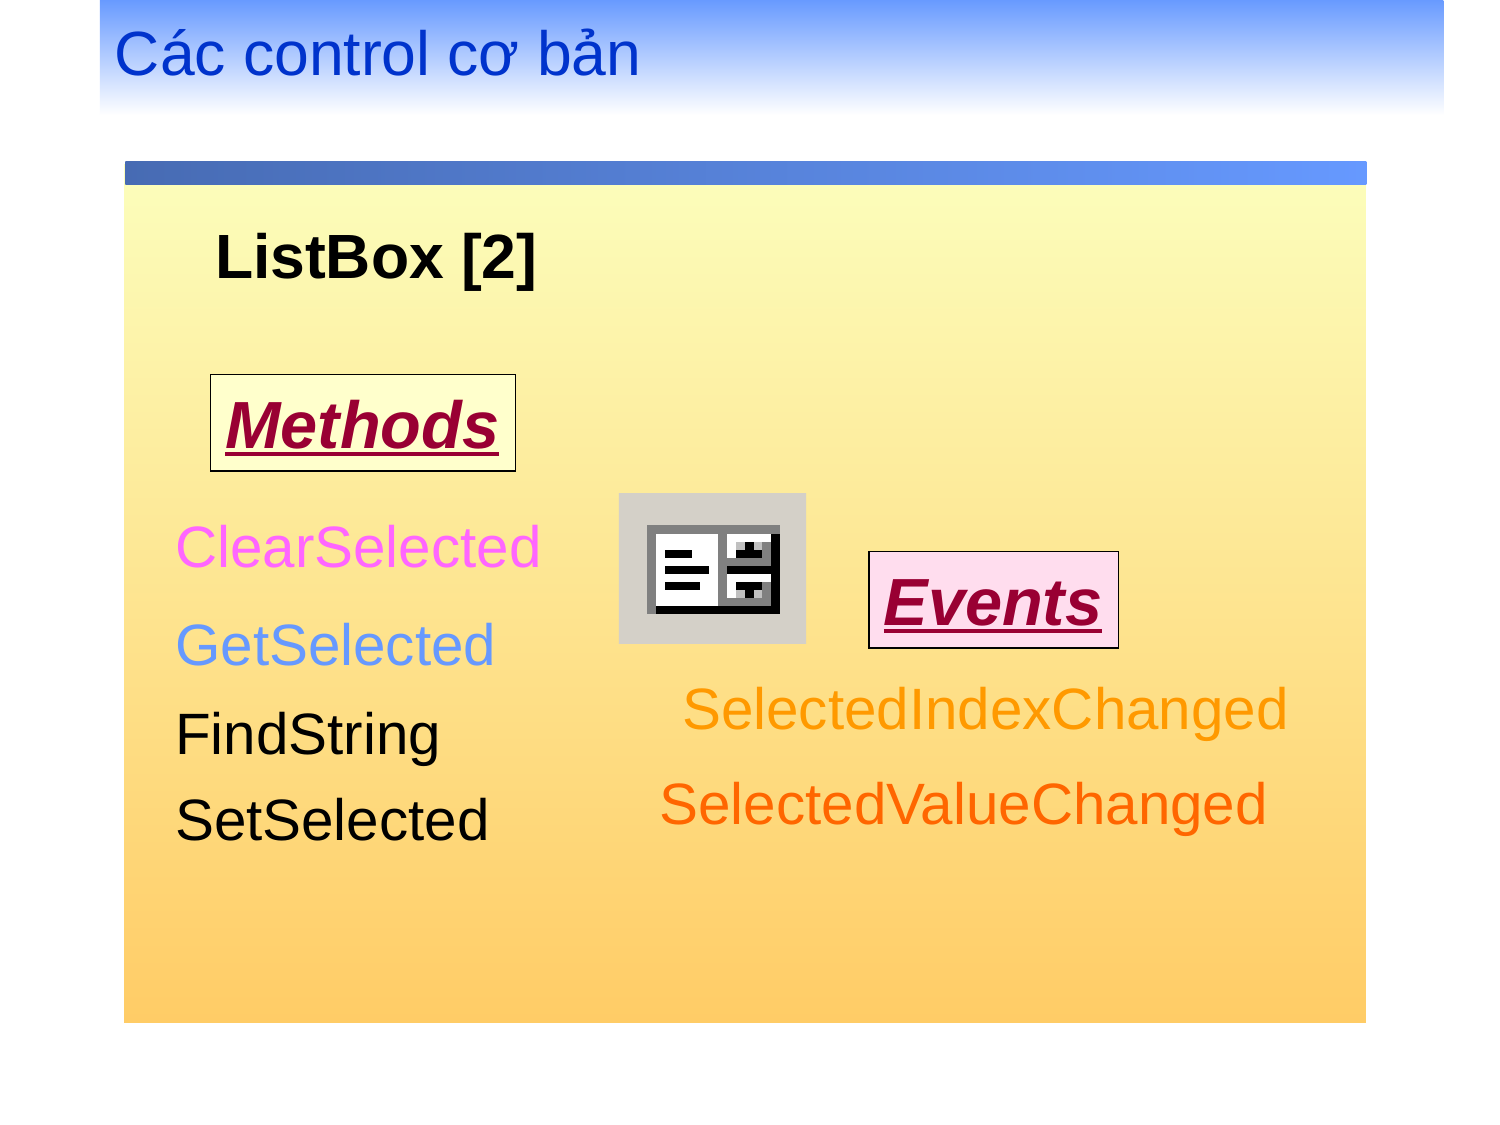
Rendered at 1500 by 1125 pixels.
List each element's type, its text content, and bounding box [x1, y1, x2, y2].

text_box ClearSelected [160, 501, 574, 587]
text_box FindString [160, 688, 474, 774]
text_box Events [868, 551, 1119, 649]
text_box Methods [210, 374, 516, 471]
text_box SelectedIndexChanged [667, 664, 1322, 750]
picture [618, 493, 807, 644]
text_box GetSelected [160, 599, 529, 686]
title Các control cơ bản [99, 0, 1444, 116]
text_box SelectedValueChanged [644, 758, 1365, 844]
text_box ListBox [2] [199, 162, 1500, 298]
text_box SetSelected [160, 774, 522, 861]
